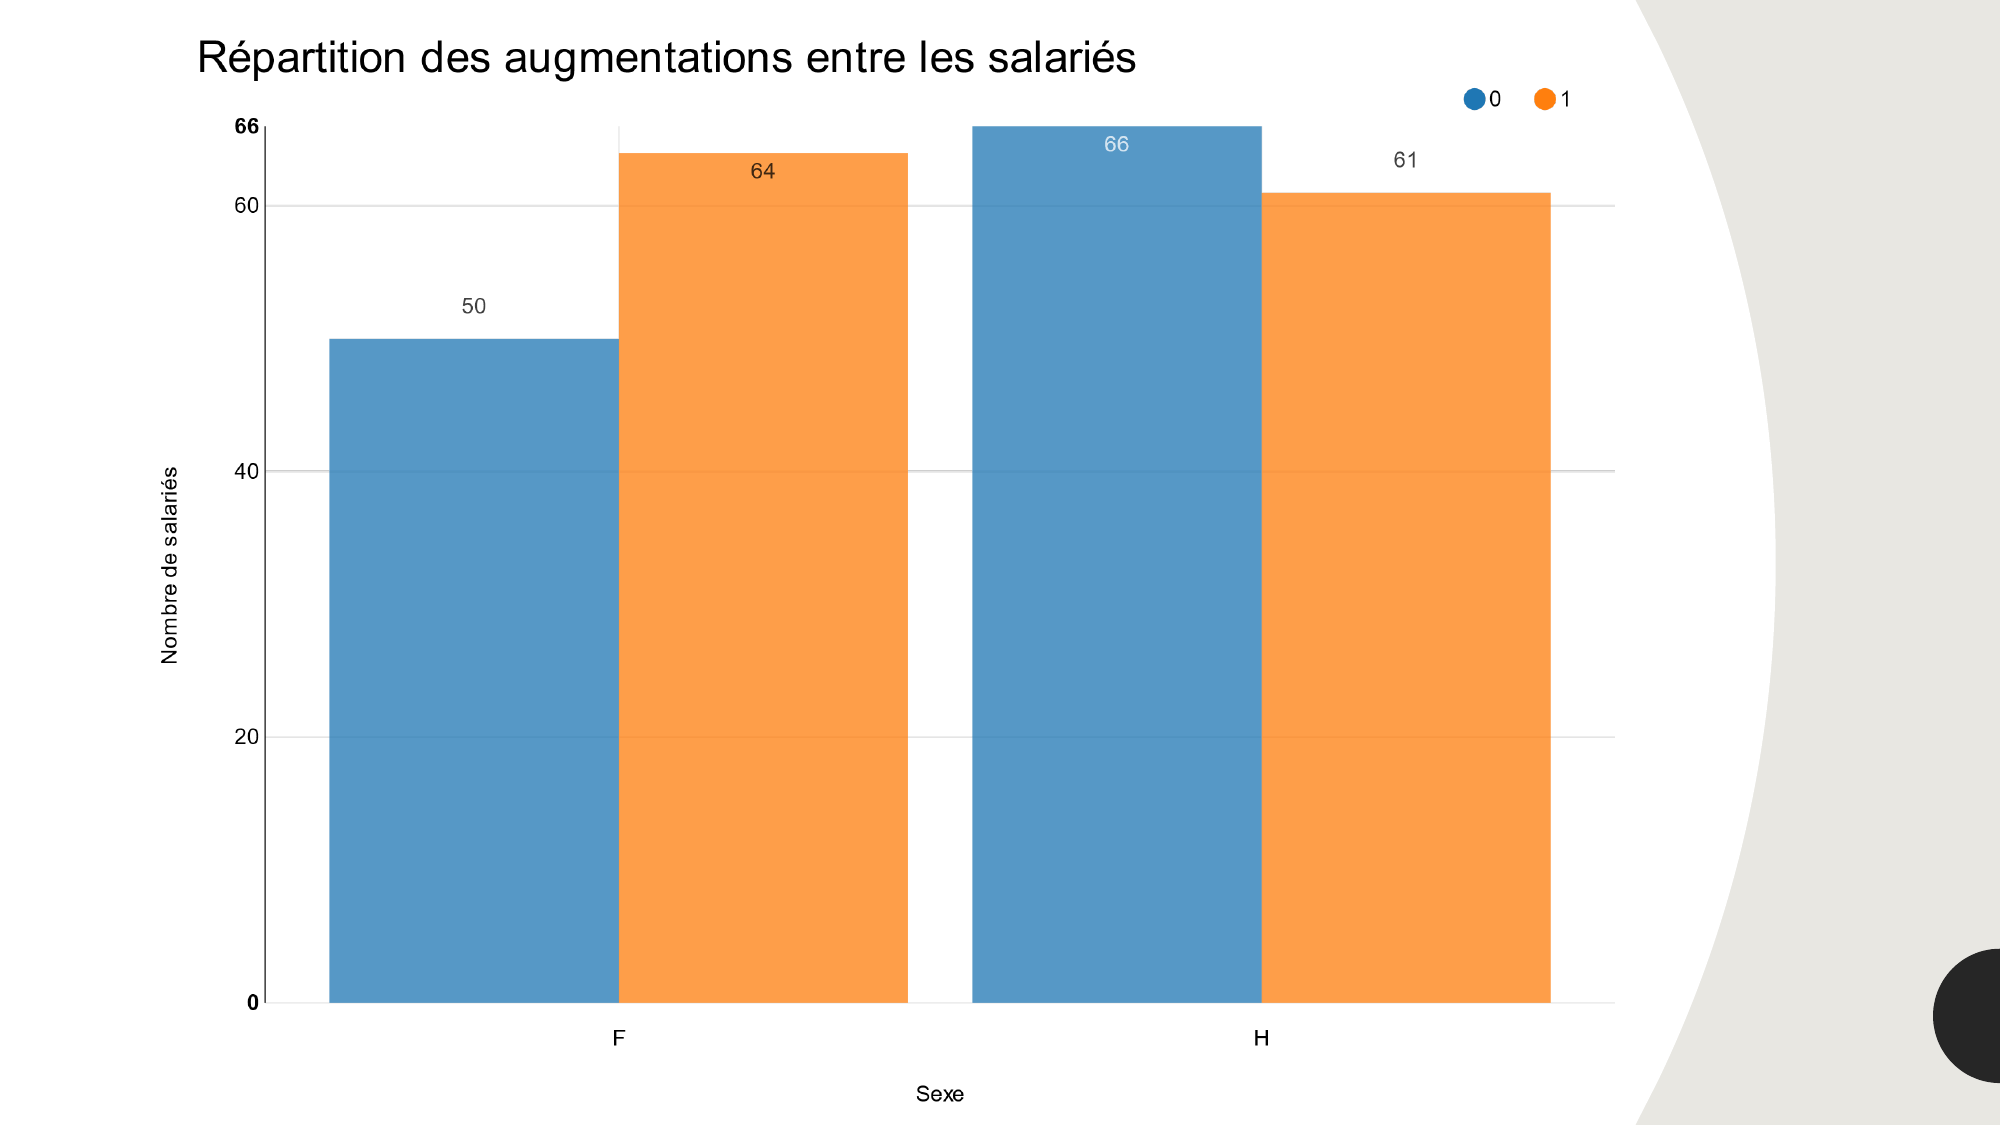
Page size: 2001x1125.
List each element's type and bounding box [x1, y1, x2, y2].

text_box [1638, 0, 2000, 1125]
list [160, 17, 1615, 1108]
text_box [0, 0, 1777, 1125]
text_box [1932, 947, 2000, 1085]
